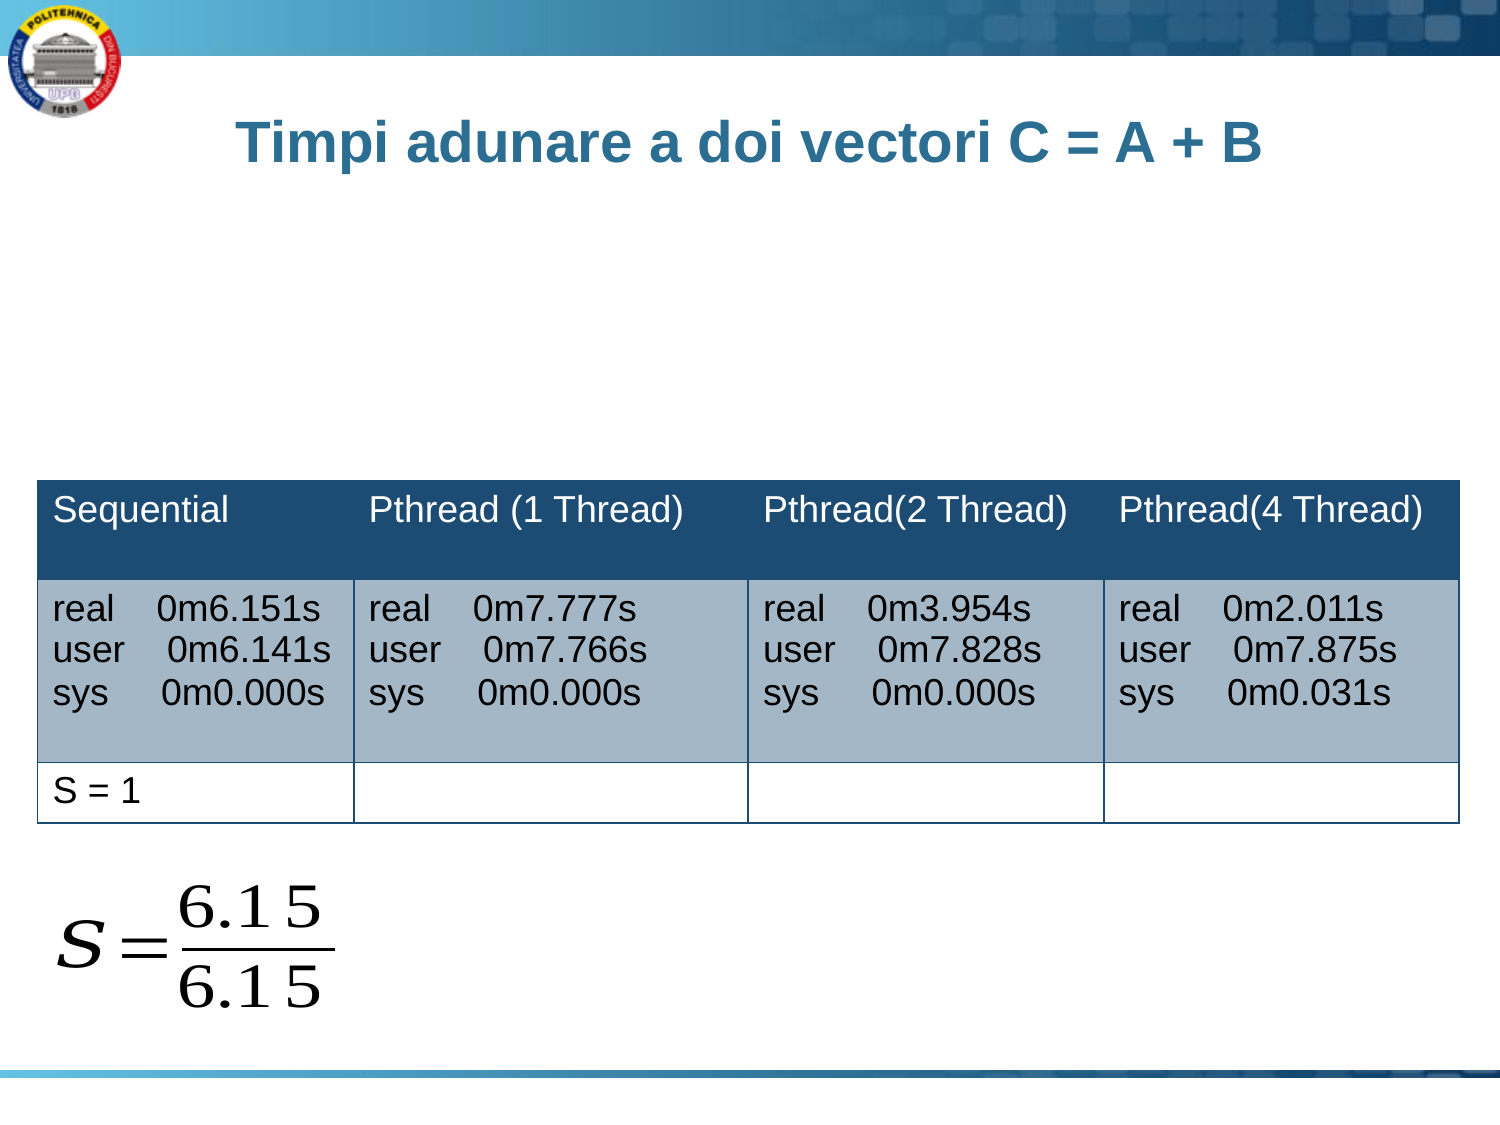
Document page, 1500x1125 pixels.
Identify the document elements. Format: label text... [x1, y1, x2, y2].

table_cell real 0m6.151s user 0m6.141s sys 0m0.000s [38, 580, 353, 762]
table_header Pthread (1 Thread) [355, 481, 747, 579]
title Timpi adunare a doi vectori C = A + B [51, 102, 1449, 178]
table_cell [355, 763, 747, 822]
picture [0, 0, 1500, 118]
table_cell real 0m7.777s user 0m7.766s sys 0m0.000s [355, 580, 747, 762]
table_header Pthread(4 Thread) [1105, 481, 1458, 579]
picture [0, 1070, 1500, 1078]
table_cell [1105, 763, 1458, 822]
table_header Pthread(2 Thread) [749, 481, 1103, 579]
table_header Sequential [38, 481, 353, 579]
table_cell real 0m3.954s user 0m7.828s sys 0m0.000s [749, 580, 1103, 762]
table_cell [749, 763, 1103, 822]
table_cell S = 1 [38, 763, 353, 822]
table_cell real 0m2.011s user 0m7.875s sys 0m0.031s [1105, 580, 1458, 762]
